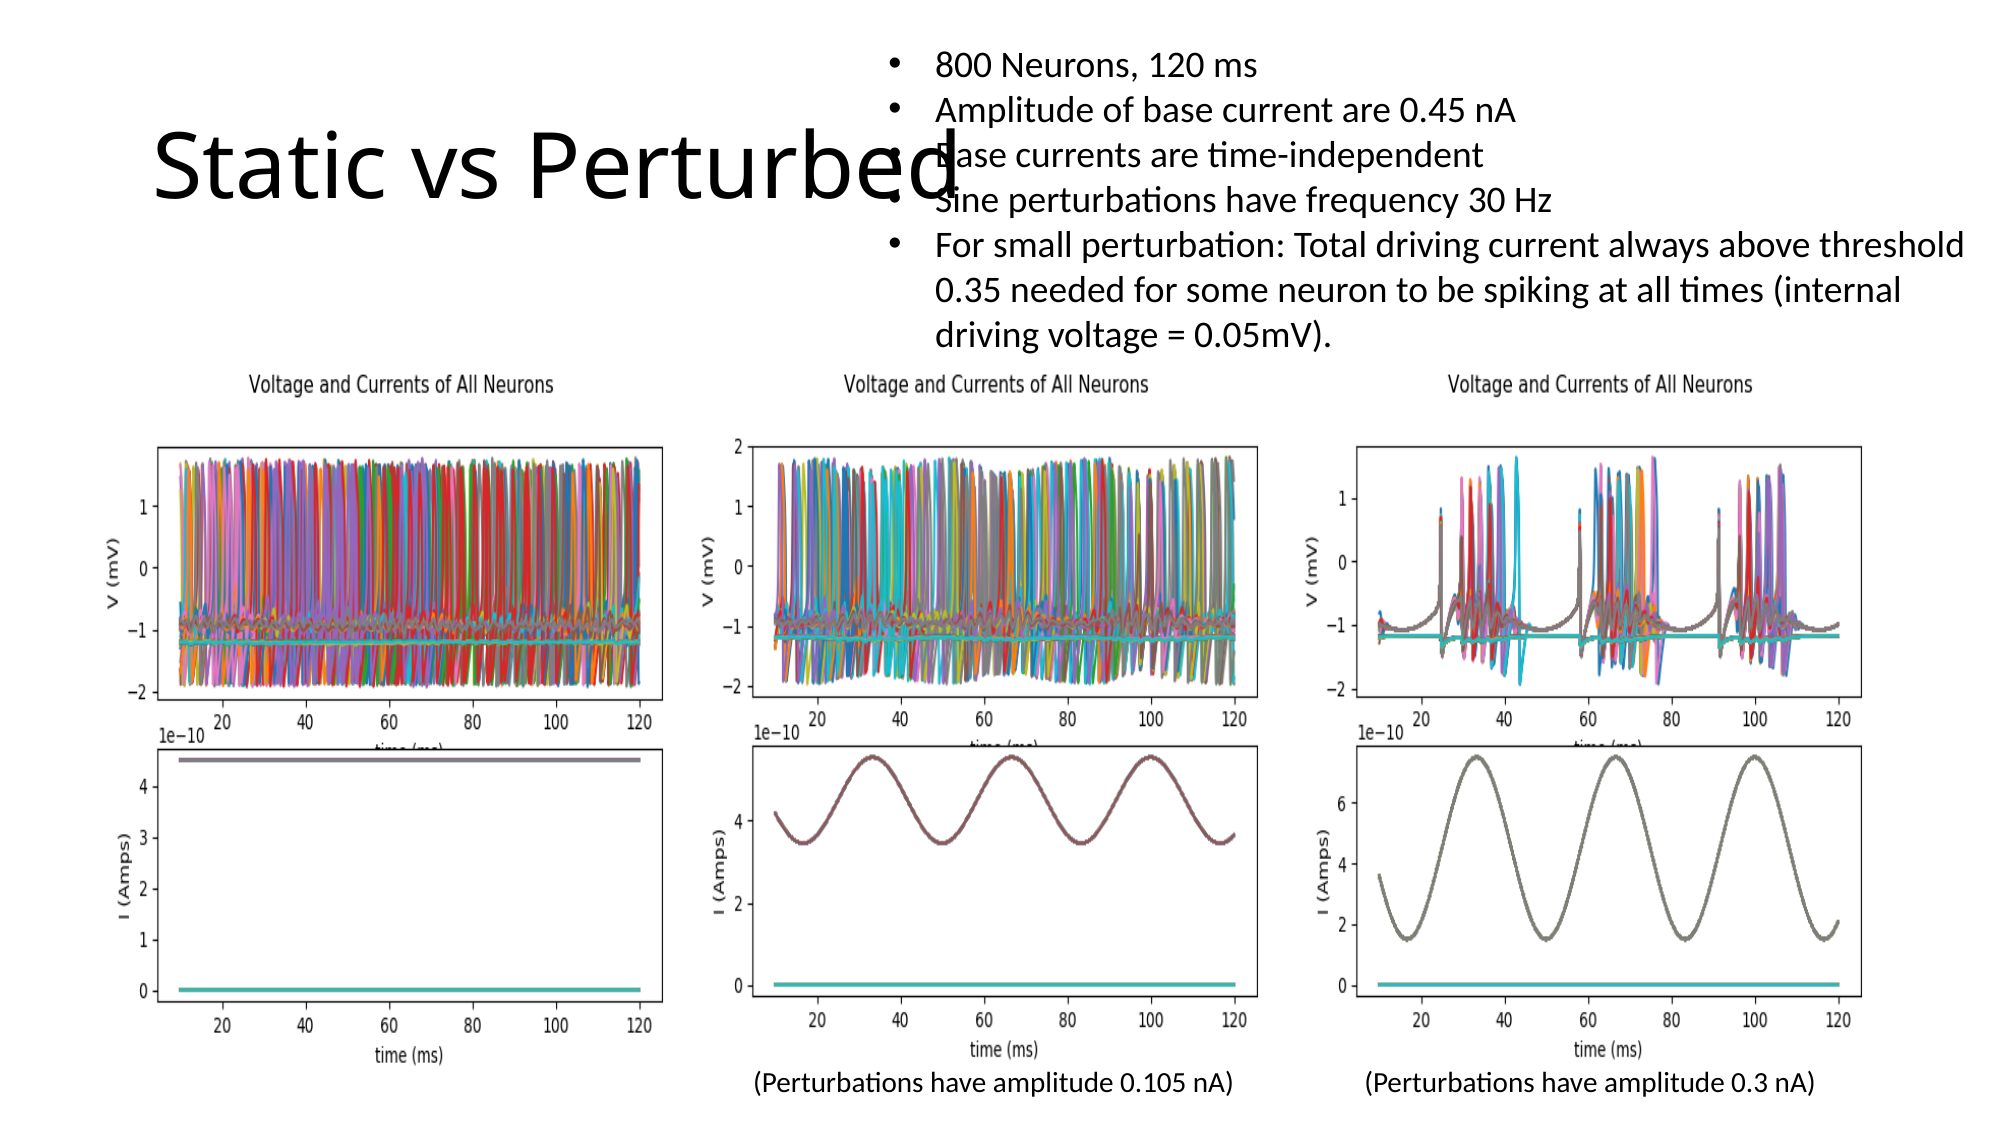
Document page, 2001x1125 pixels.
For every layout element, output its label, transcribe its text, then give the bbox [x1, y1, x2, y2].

title Static vs Perturbed [137, 59, 873, 278]
picture [76, 360, 727, 1081]
text_box (Perturbations have amplitude 0.3 nA) [1349, 1055, 1984, 1106]
picture [1275, 360, 1926, 1075]
text_box (Perturbations have amplitude 0.105 nA) [738, 1075, 1349, 1106]
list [671, 360, 1275, 1075]
text_box 800 Neurons, 120 ms Amplitude of base current are 0.45 nA Base currents are time-independent Sine perturbations have frequency 30 Hz For small perturbation: Total driving current always above threshold 0.35 needed for some neuron to be spiking at all times (internal driving voltage = 0.05mV). [873, 32, 2000, 363]
